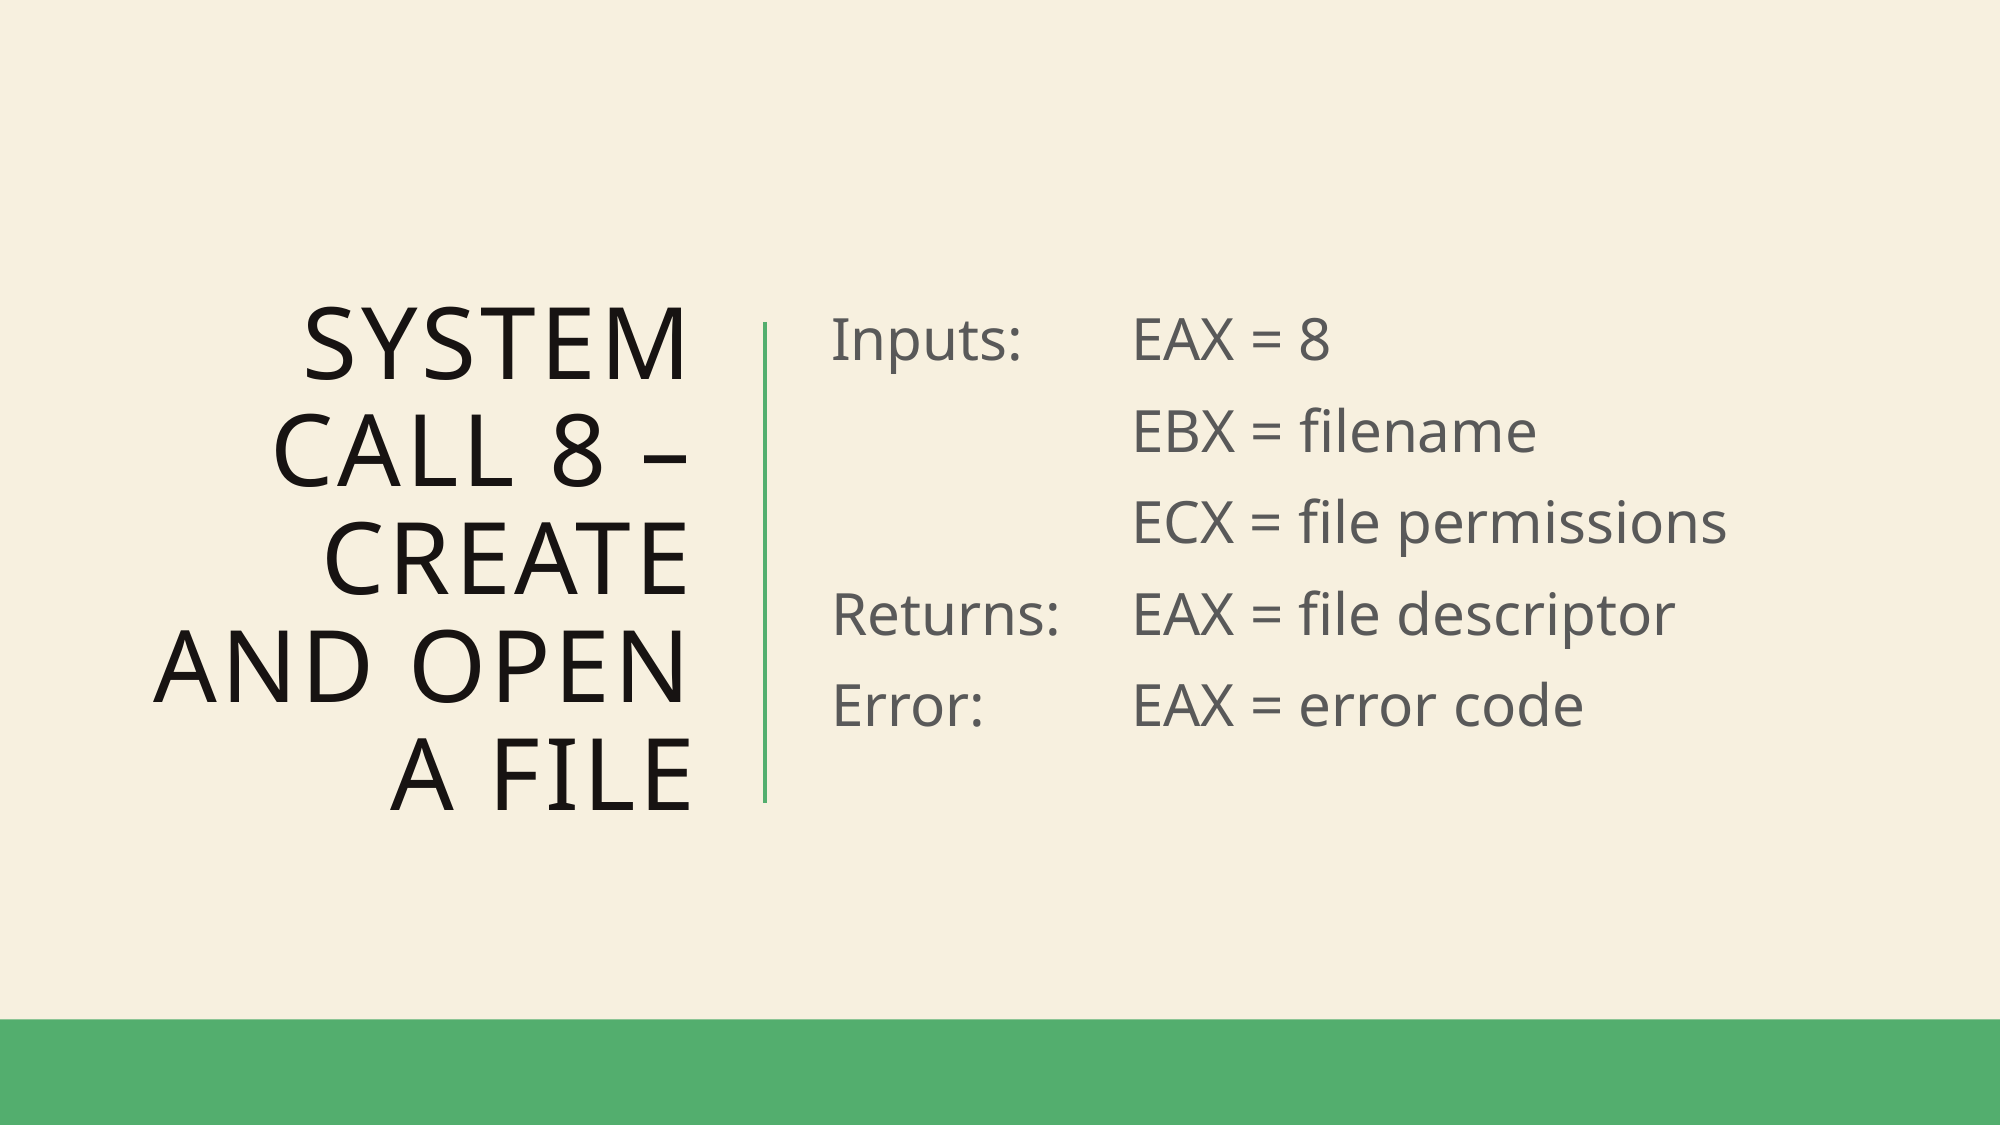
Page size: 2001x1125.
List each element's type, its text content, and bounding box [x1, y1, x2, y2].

text_box [0, 0, 2000, 1018]
text_box [0, 1018, 2000, 1125]
title SYSTEM CALL 8 – CREATE AND OPEN A FILE [125, 189, 711, 936]
list Inputs: EAX = 8 EBX = filename ECX = file permissions Returns: EAX = file descriptor Error: EAX = error code [816, 189, 1875, 936]
